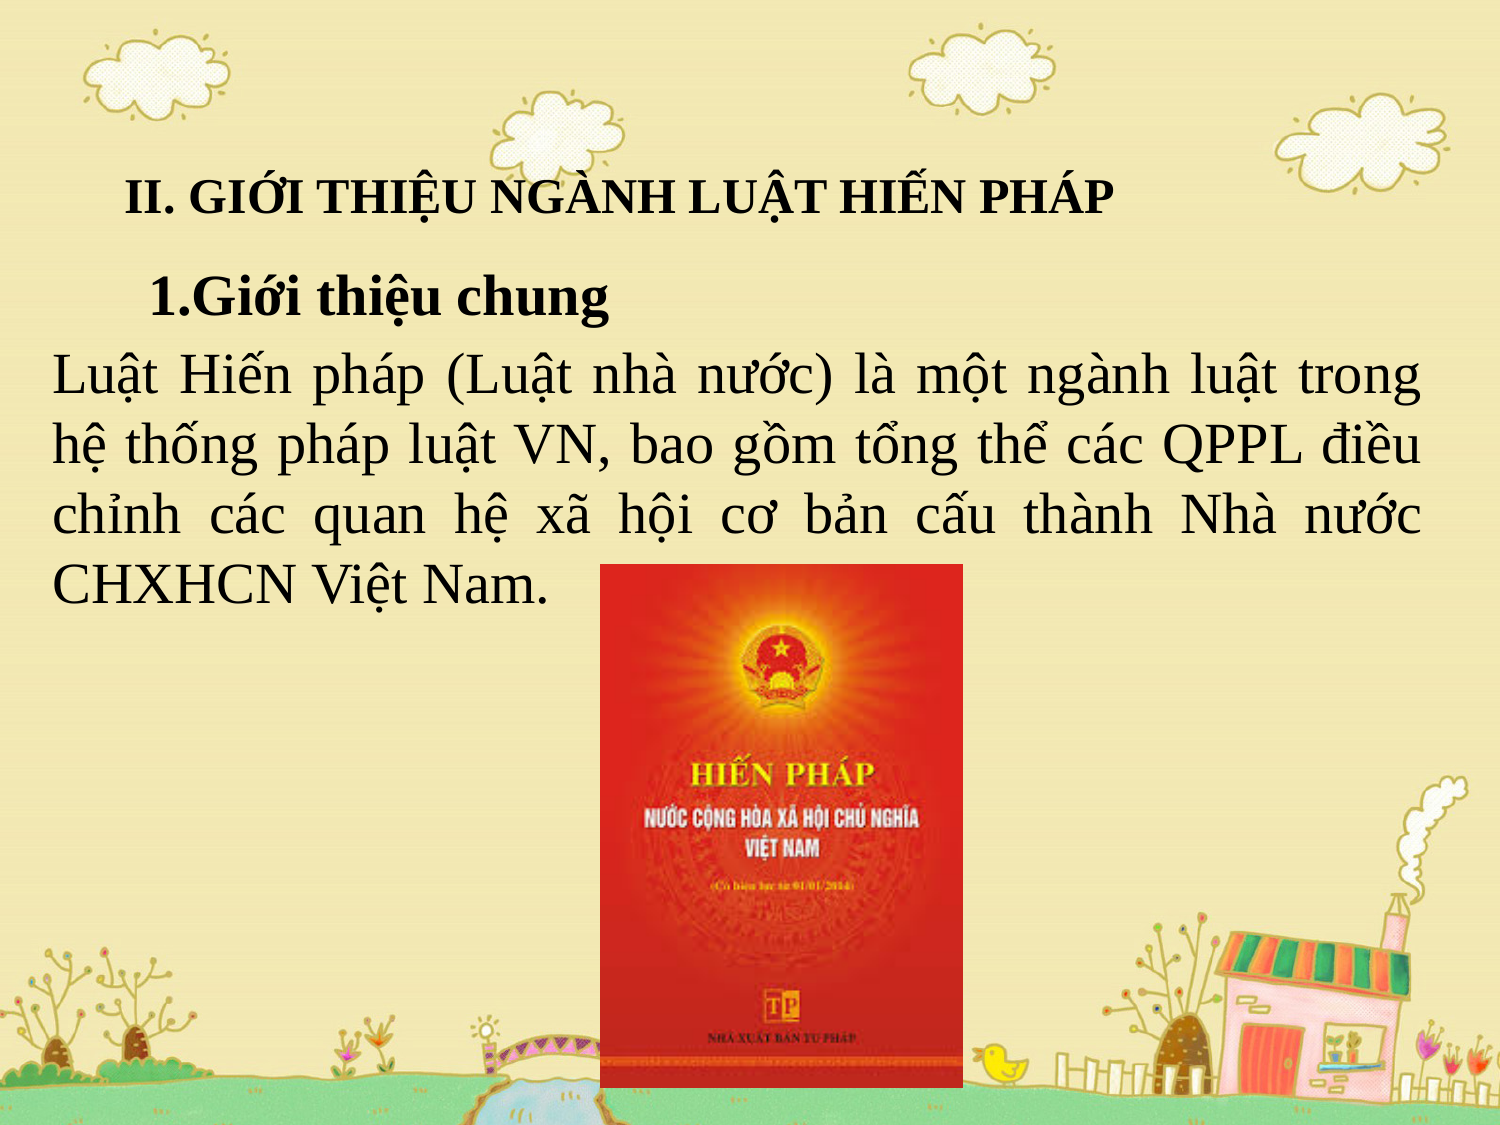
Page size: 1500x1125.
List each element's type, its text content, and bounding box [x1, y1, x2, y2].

picture [0, 0, 1500, 1125]
title II. GIỚI THIỆU NGÀNH LUẬT HIẾN PHÁP [50, 137, 1200, 250]
list Giới thiệu chung Luật Hiến pháp (Luật nhà nước) là một ngành luật trong hệ thống pháp luật VN, bao gồm tổng thể các QPPL điều chỉnh các quan hệ xã hội cơ bản cấu thành Nhà nước CHXHCN Việt Nam. [37, 249, 1438, 700]
